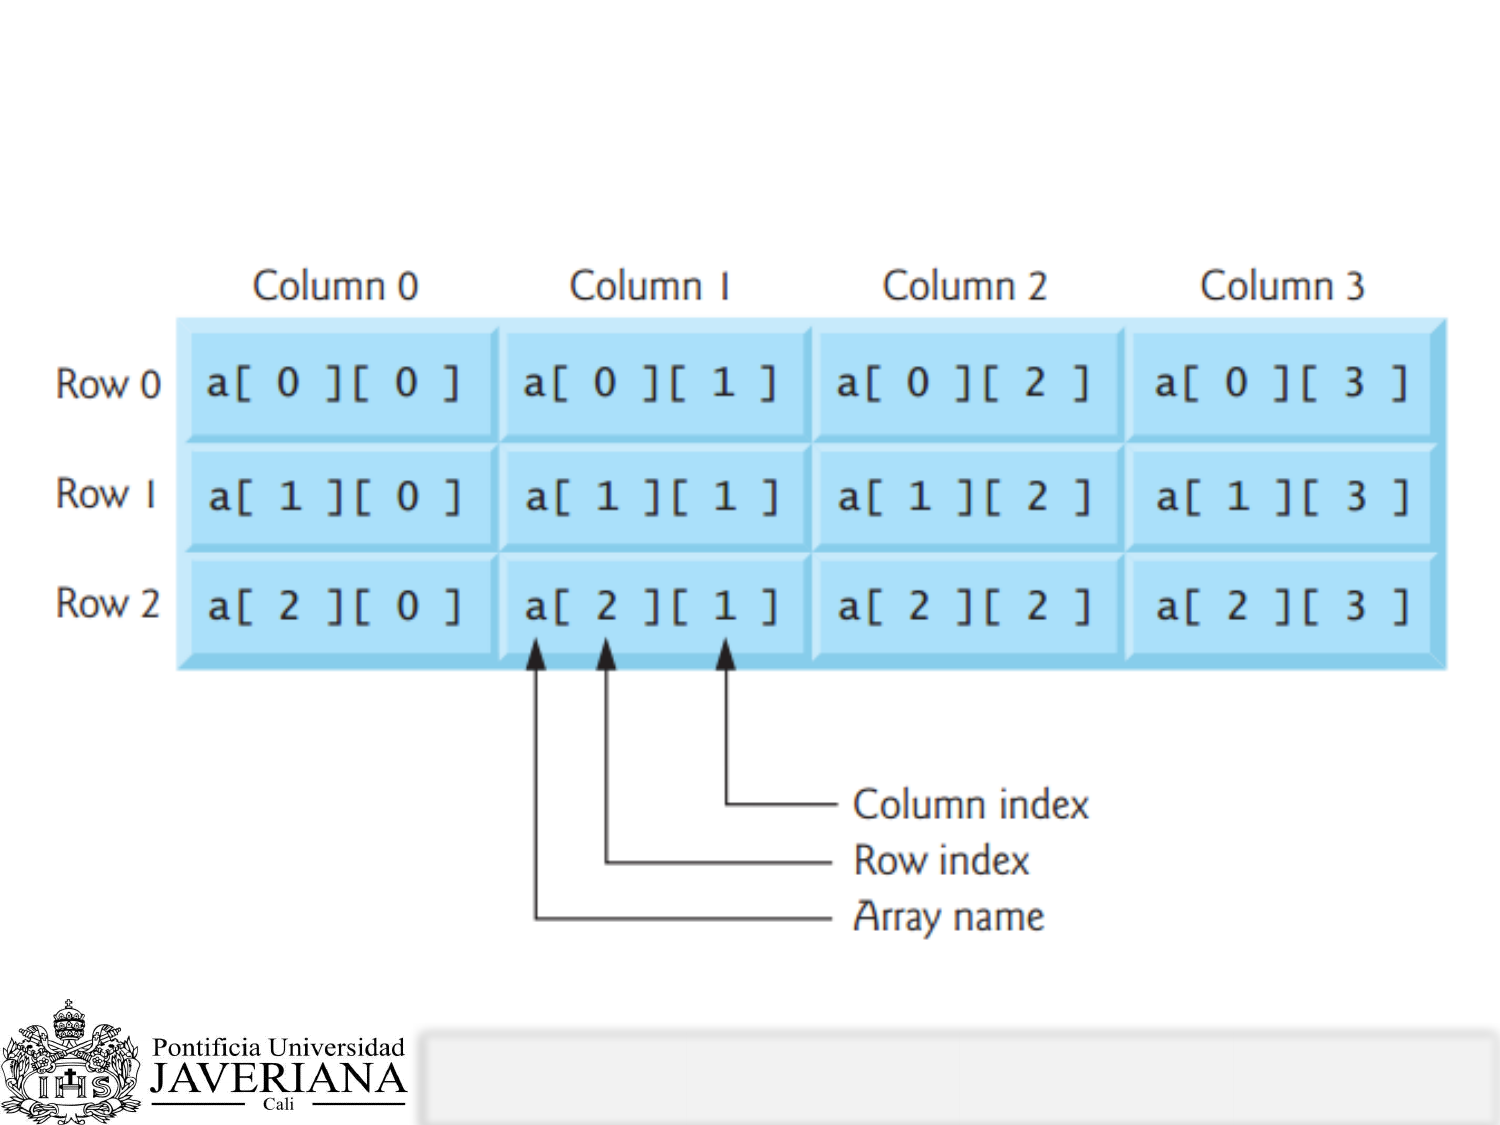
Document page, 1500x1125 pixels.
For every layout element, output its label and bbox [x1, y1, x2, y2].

picture [15, 231, 1483, 951]
picture [0, 999, 408, 1125]
